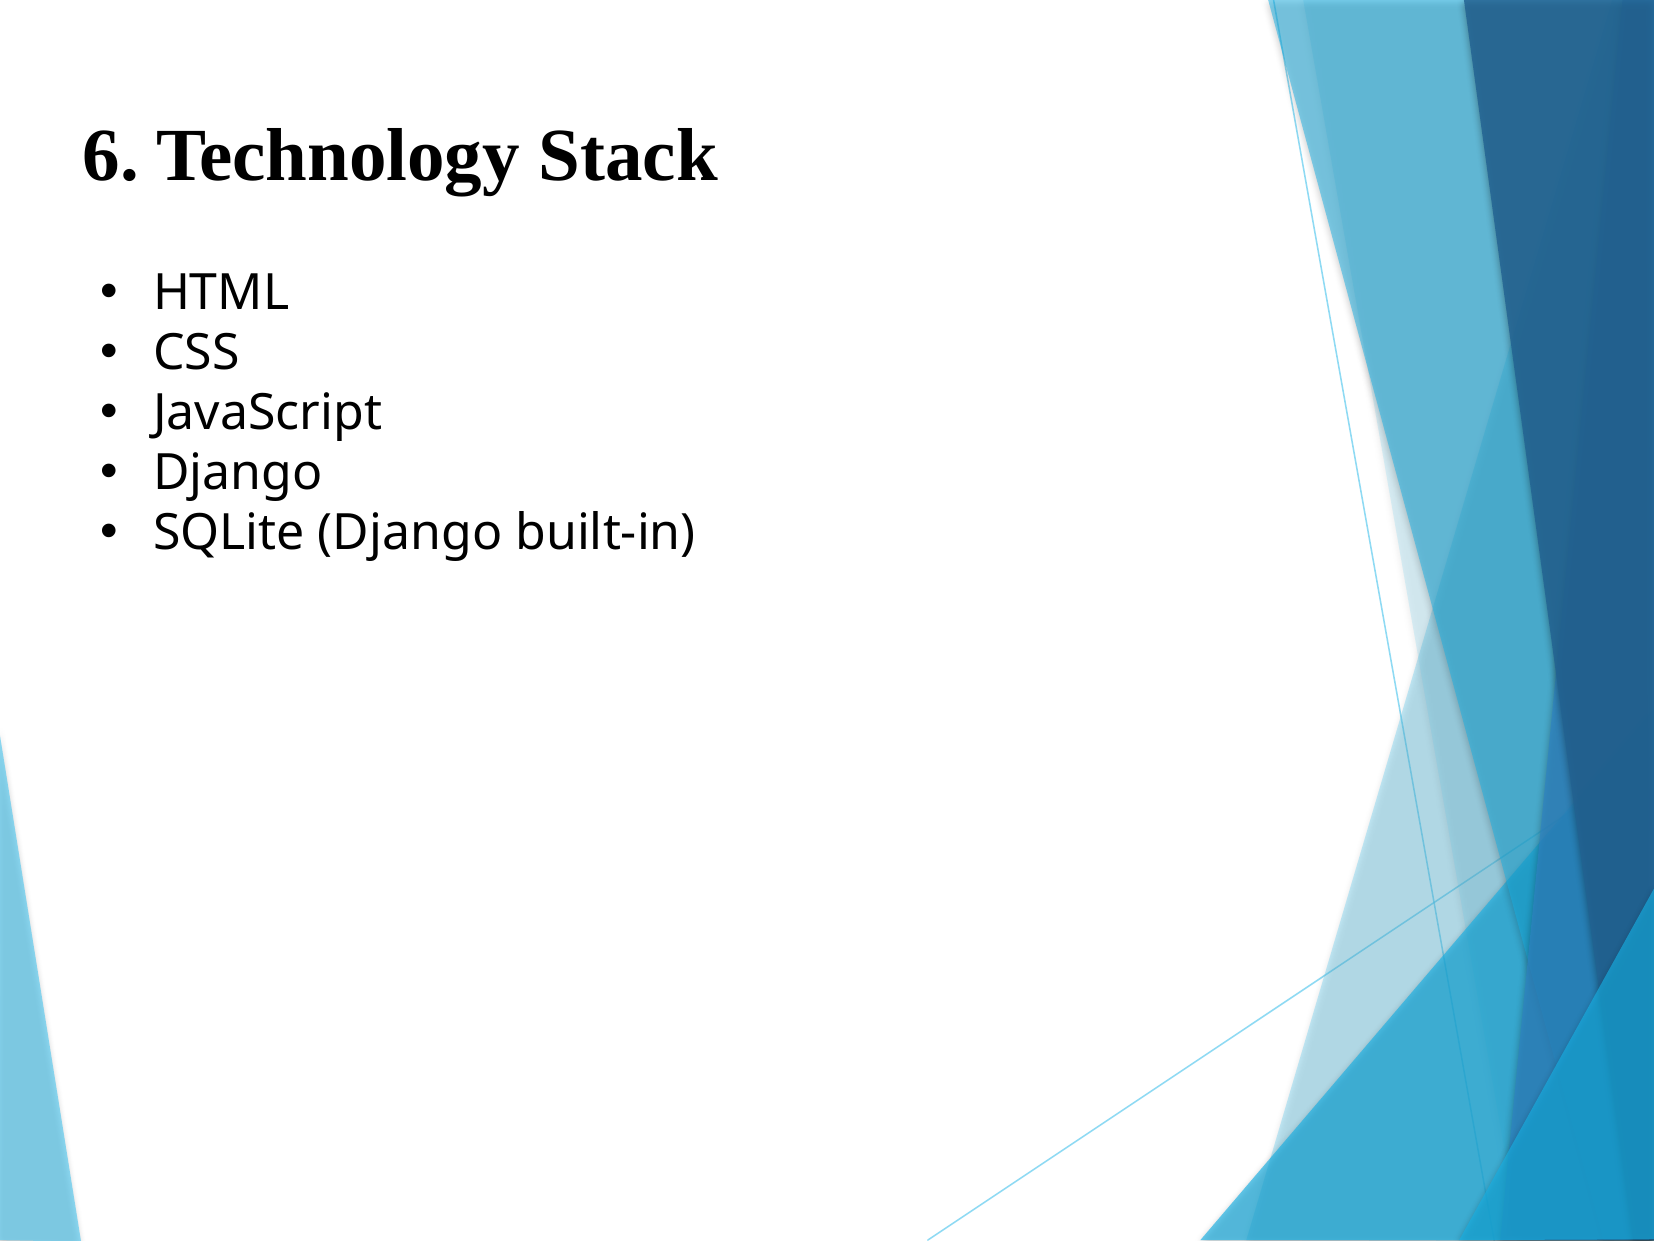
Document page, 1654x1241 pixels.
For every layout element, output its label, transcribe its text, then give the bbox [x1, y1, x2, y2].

text_box HTML CSS JavaScript Django SQLite (Django built-in) [82, 256, 1571, 1109]
text_box 6. Technology Stack [82, 49, 1571, 256]
